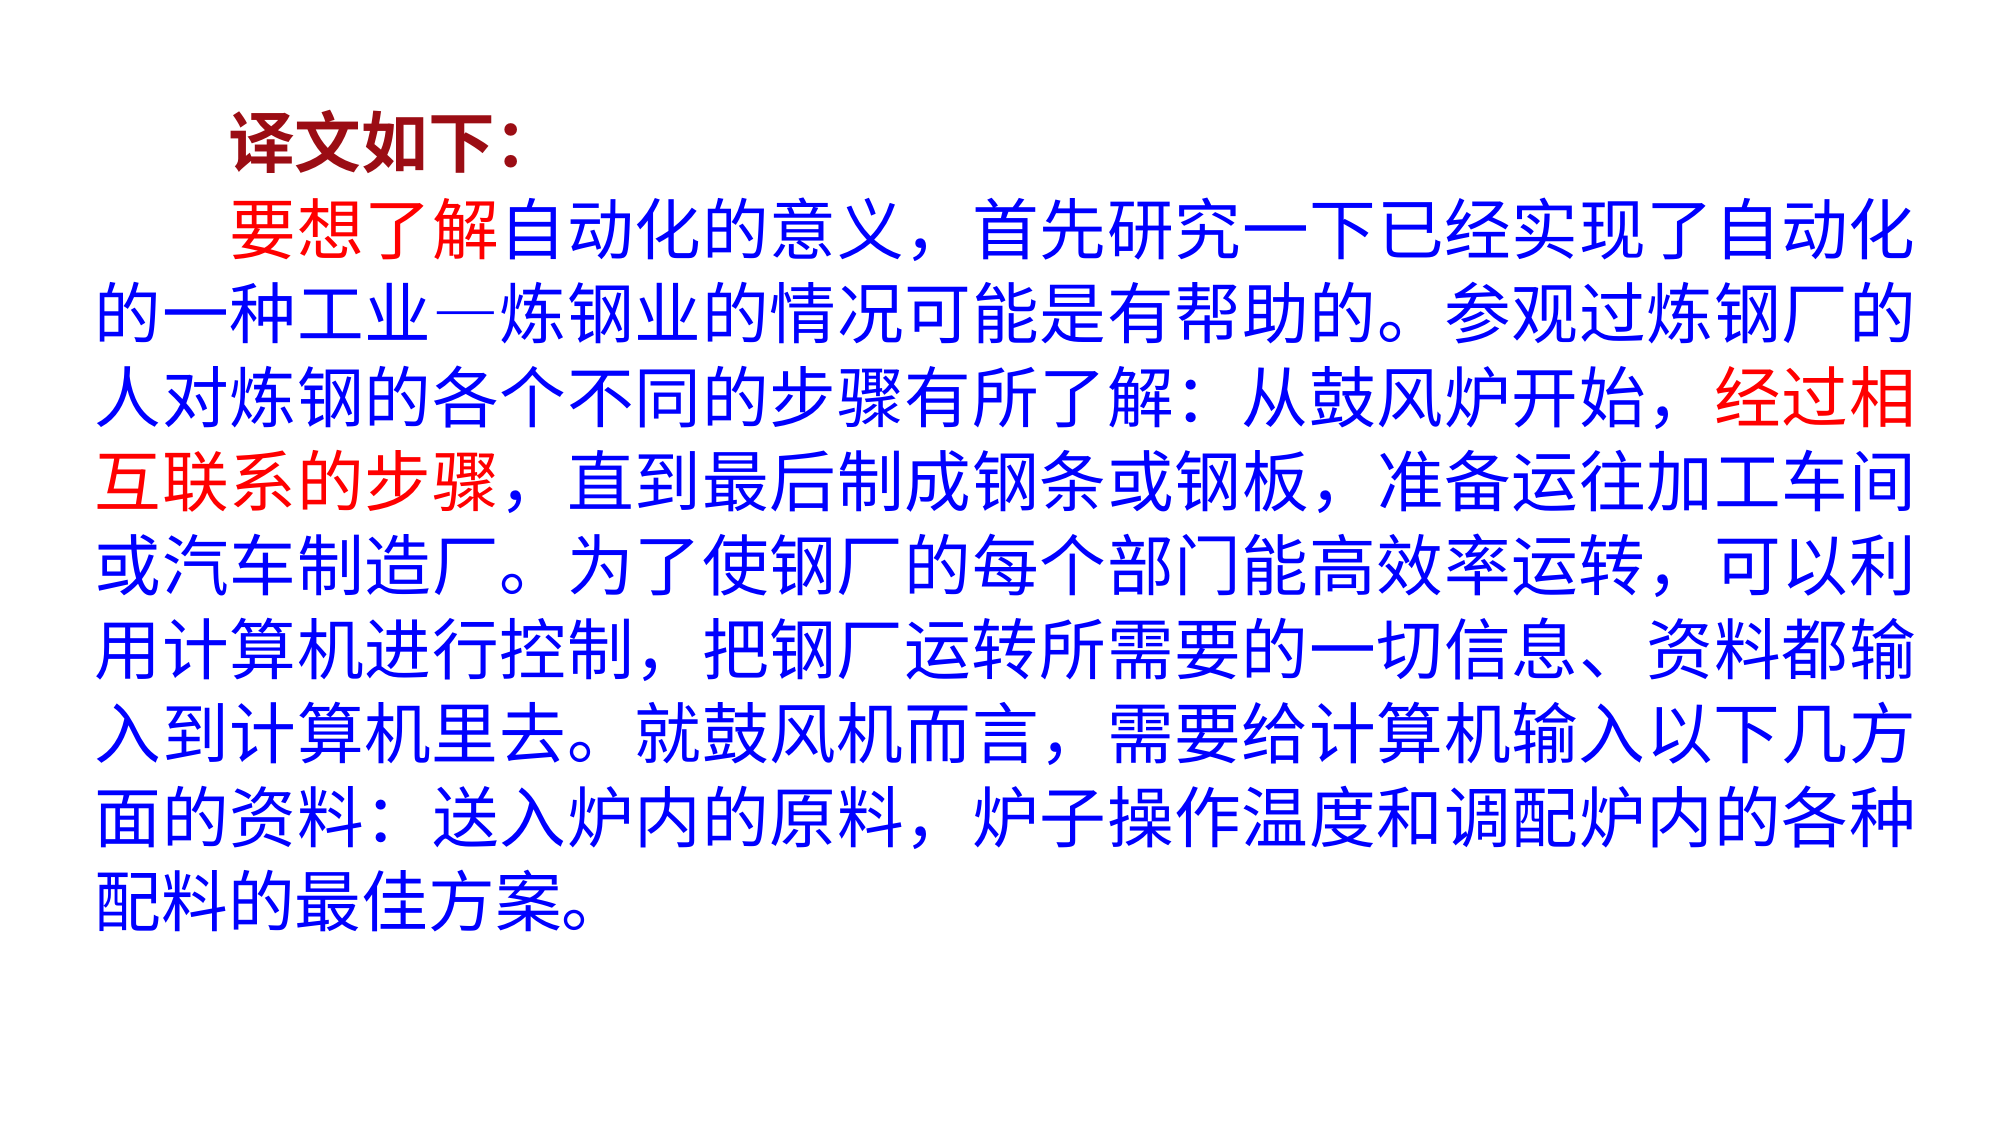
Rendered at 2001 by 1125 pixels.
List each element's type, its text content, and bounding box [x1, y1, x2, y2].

list 译文如下： 要想了解自动化的意义，首先研究一下已经实现了自动化的一种工业—炼钢业的情况可能是有帮助的。参观过炼钢厂的人对炼钢的各个不同的步骤有所了解：从鼓风炉开始，经过相互联系的步骤，直到最后制成钢条或钢板，准备运往加工车间或汽车制造厂。为了使钢厂的每个部门能高效率运转，可以利用计算机进行控制，把钢厂运转所需要的一切信息、资料都输入到计算机里去。就鼓风机而言，需要给计算机输入以下几方面的资料：送入炉内的原料，炉子操作温度和调配炉内的各种配料的最佳方案。 [79, 89, 1931, 1048]
